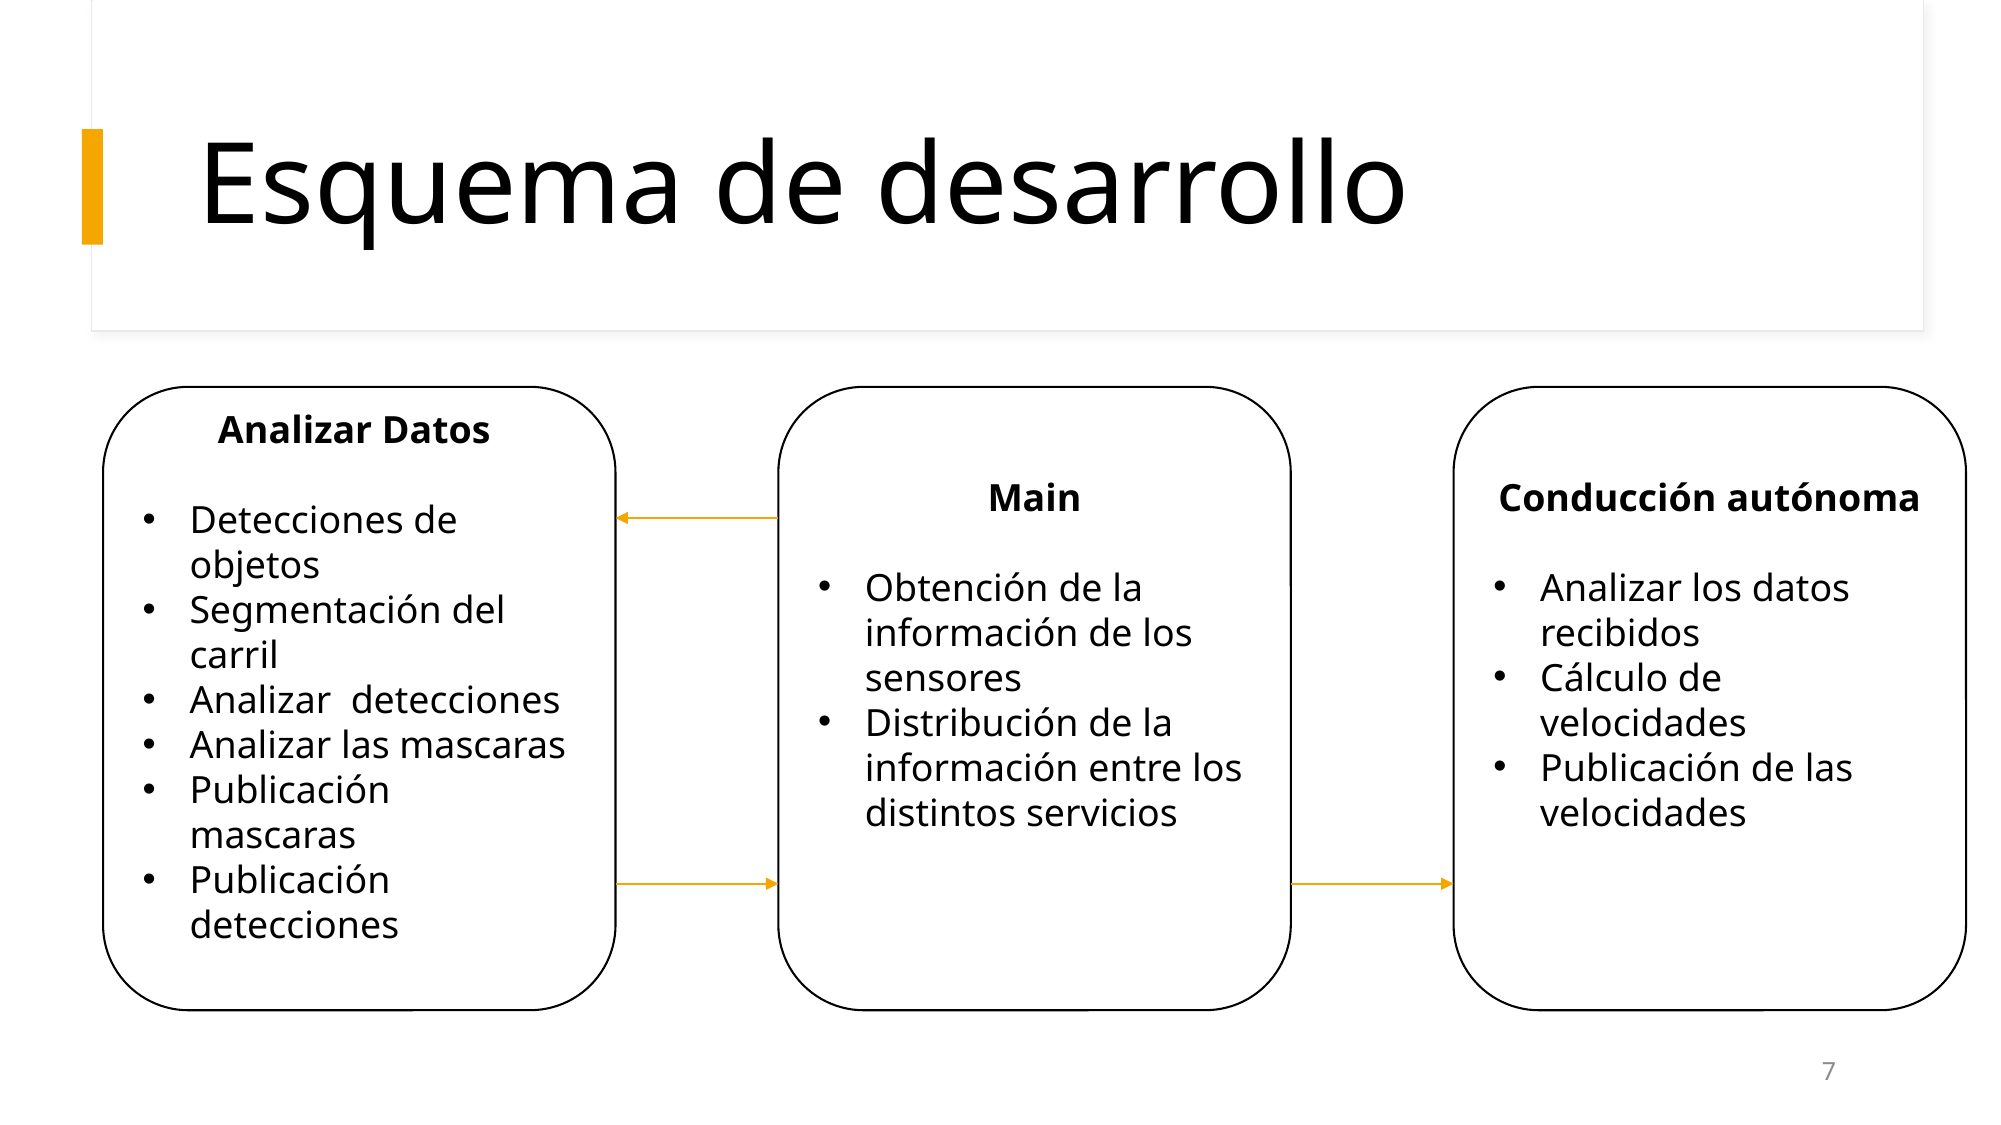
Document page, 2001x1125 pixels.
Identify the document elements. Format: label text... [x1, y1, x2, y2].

text_box Main Obtención de la información de los sensores Distribución de la información entre los distintos servicios [777, 385, 1292, 1012]
text_box Analizar Datos Detecciones de objetos Segmentación del carril Analizar detecciones Analizar las mascaras Publicación mascaras Publicación detecciones [102, 385, 617, 1012]
text_box Conducción autónoma Analizar los datos recibidos Cálculo de velocidades Publicación de las velocidades [1452, 385, 1968, 1012]
text_box Esquema de desarrollo [183, 90, 1851, 284]
slide_number 7 [1401, 1042, 1851, 1103]
